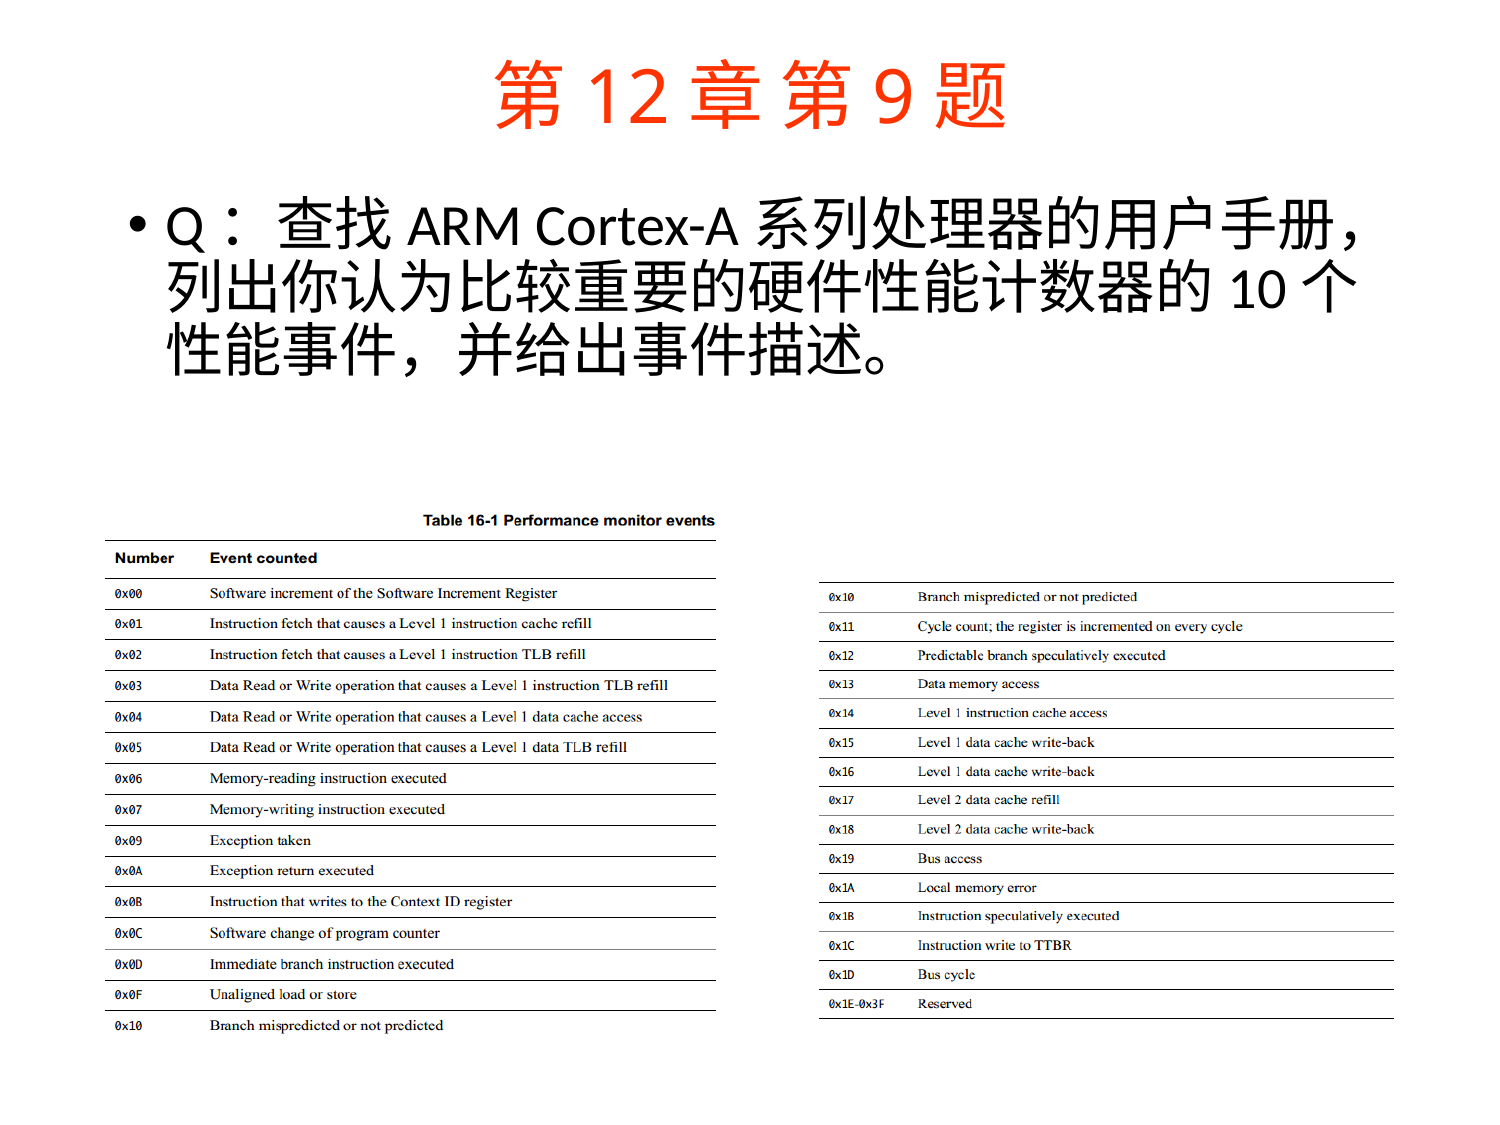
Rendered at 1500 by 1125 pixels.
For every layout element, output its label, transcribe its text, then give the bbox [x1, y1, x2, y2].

title 第12章 第9题 [112, 0, 1388, 187]
list Q：查找ARM Cortex-A系列处理器的用户手册，列出你认为比较重要的硬件性能计数器的10个性能事件，并给出事件描述。 [112, 187, 1388, 863]
picture [48, 504, 750, 1036]
picture [772, 582, 1417, 1036]
